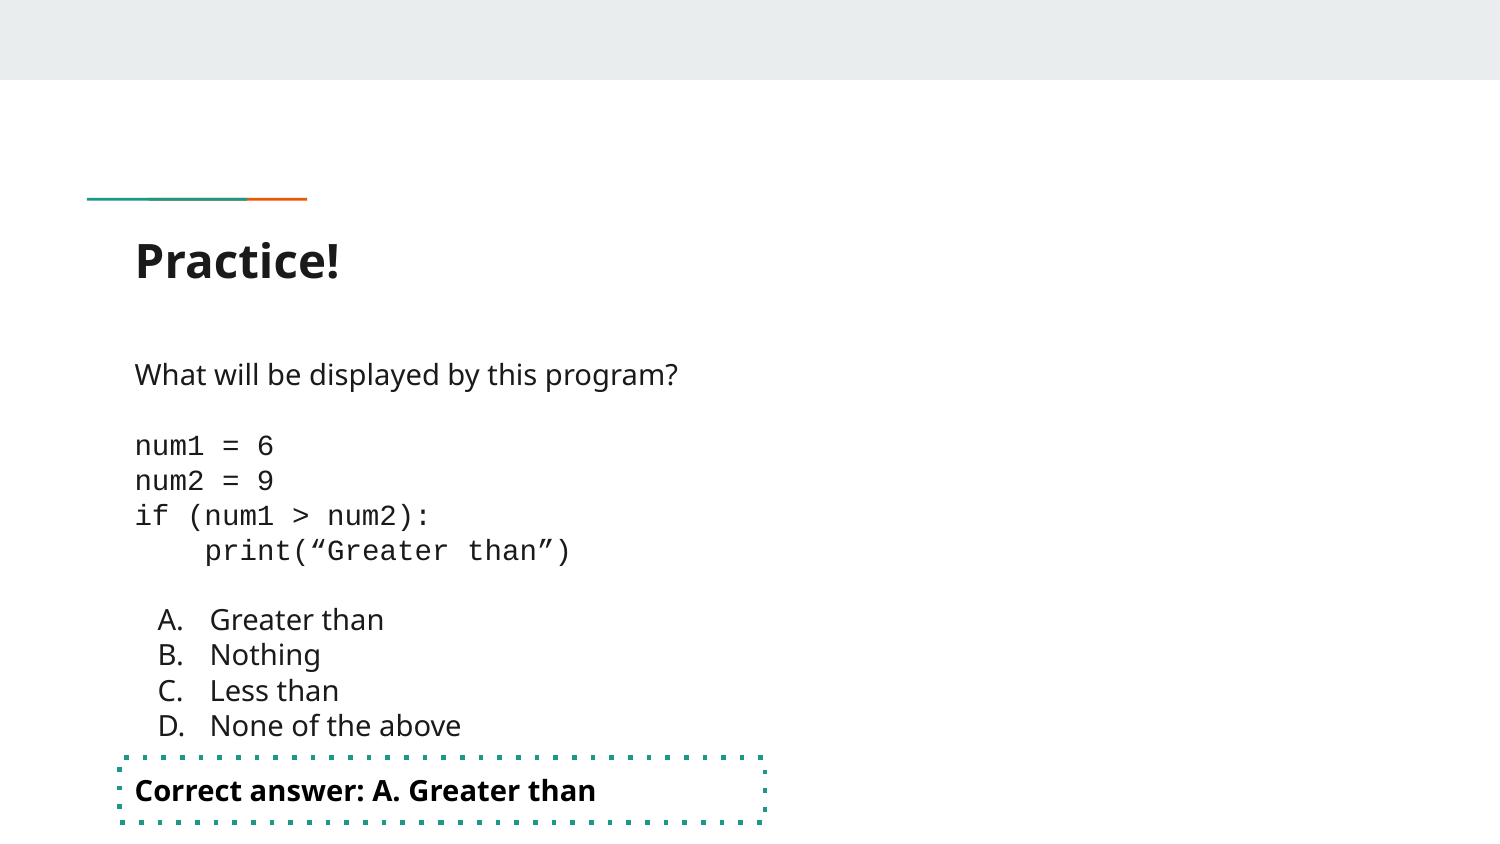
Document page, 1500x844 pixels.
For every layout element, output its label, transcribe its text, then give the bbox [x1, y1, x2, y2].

list What will be displayed by this program? num1 = 6 num2 = 9 if (num1 > num2): print(“Greater than”) Greater than Nothing Less than None of the above [119, 341, 1381, 778]
title Practice! [119, 216, 1381, 305]
text_box Correct answer: A. Greater than [119, 757, 765, 823]
